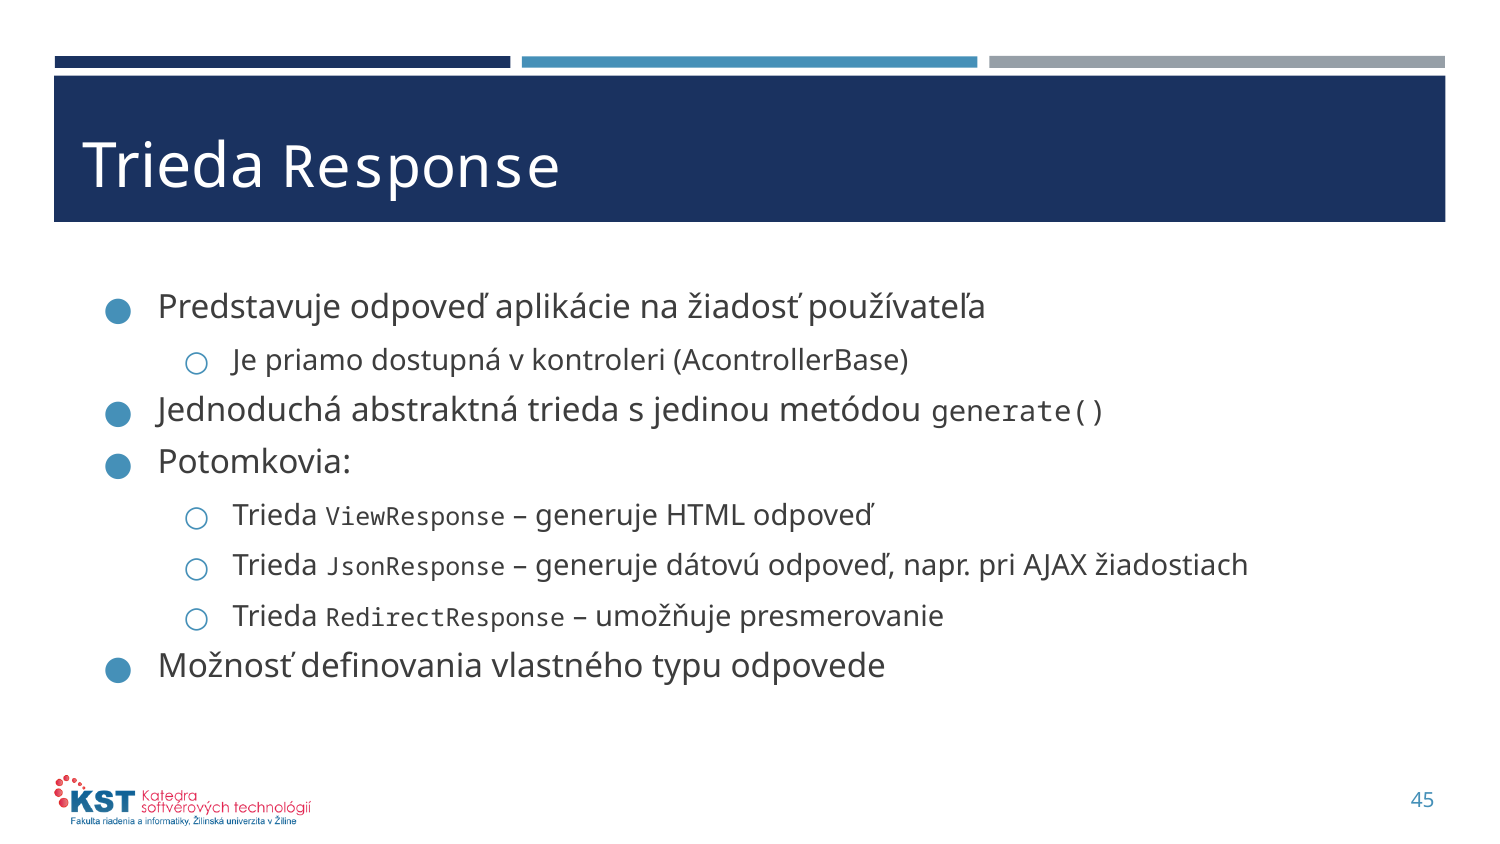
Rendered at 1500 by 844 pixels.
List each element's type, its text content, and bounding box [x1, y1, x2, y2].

title Trieda Response [71, 86, 1429, 212]
slide_number 45 [1394, 777, 1446, 823]
list Predstavuje odpoveď aplikácie na žiadosť používateľa Je priamo dostupná v kontroleri (AcontrollerBase) Jednoduchá abstraktná trieda s jedinou metódou generate() Potomkovia: Trieda ViewResponse – generuje HTML odpoveď Trieda JsonResponse – generuje dátovú odpoveď, napr. pri AJAX žiadostiach Trieda RedirectResponse – umožňuje presmerovanie Možnosť definovania vlastného typu odpovede [71, 268, 1429, 721]
picture [54, 775, 311, 826]
